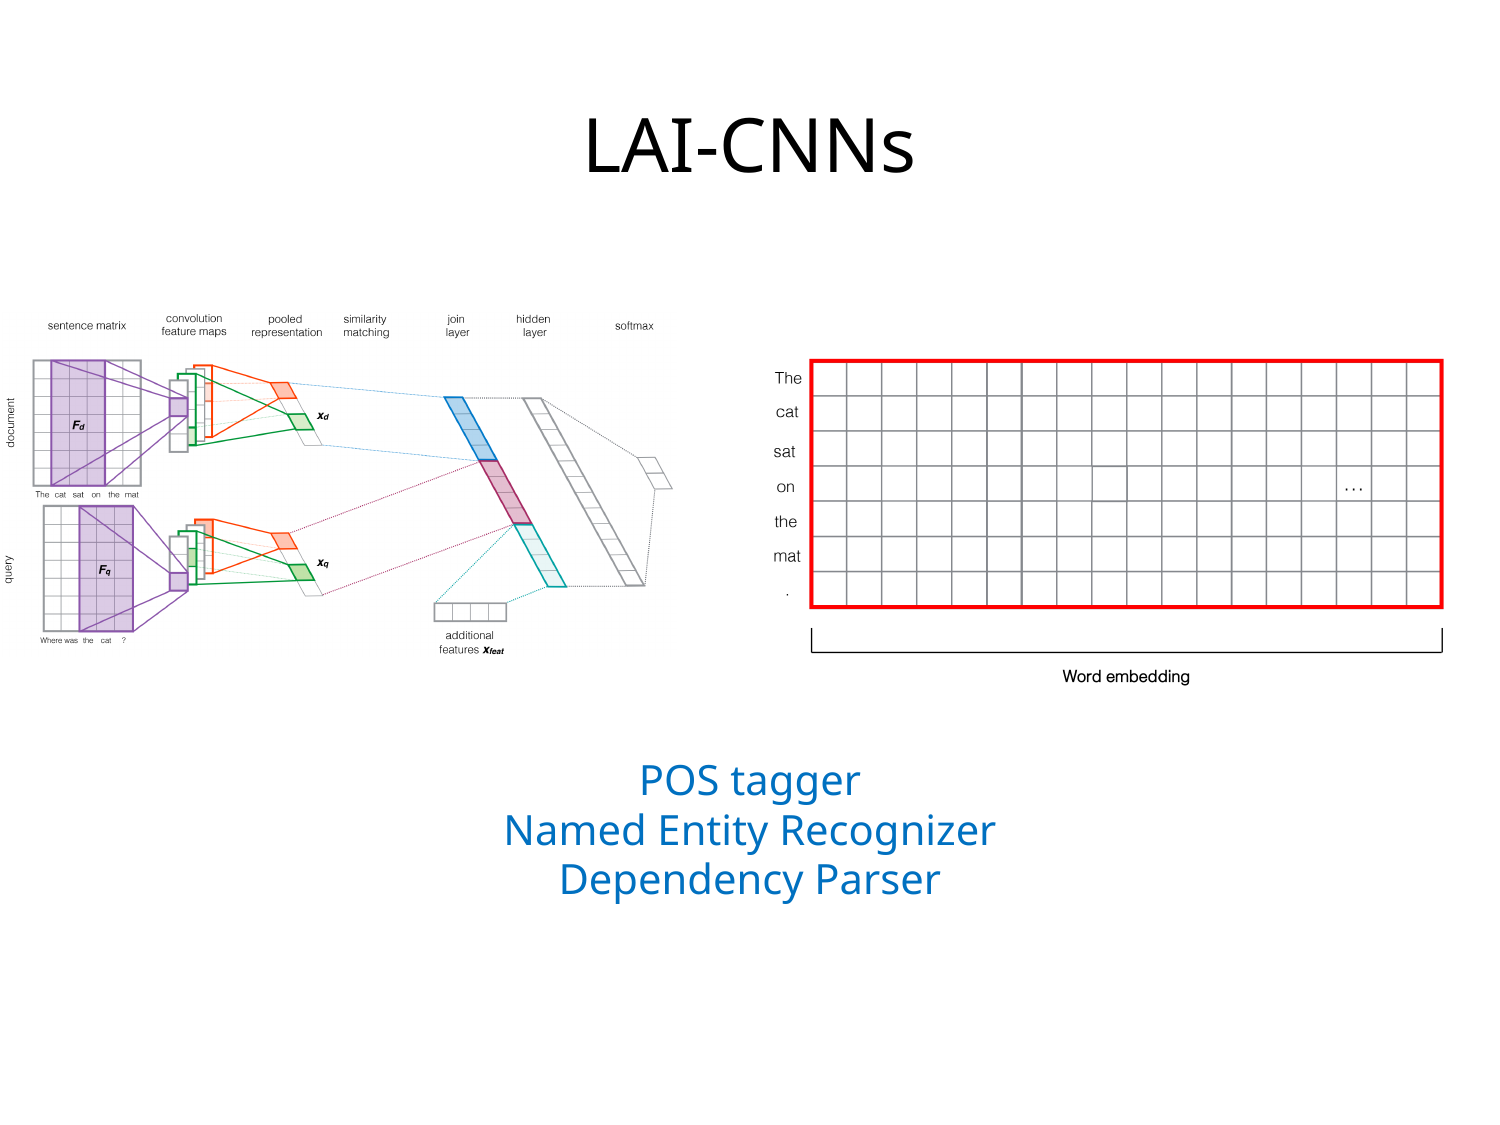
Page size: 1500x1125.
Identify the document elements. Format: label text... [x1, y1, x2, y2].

picture [724, 312, 1488, 698]
text_box LAI-CNNs [0, 90, 1500, 203]
picture [1, 312, 677, 657]
text_box POS tagger Named Entity Recognizer Dependency Parser [0, 745, 1500, 911]
